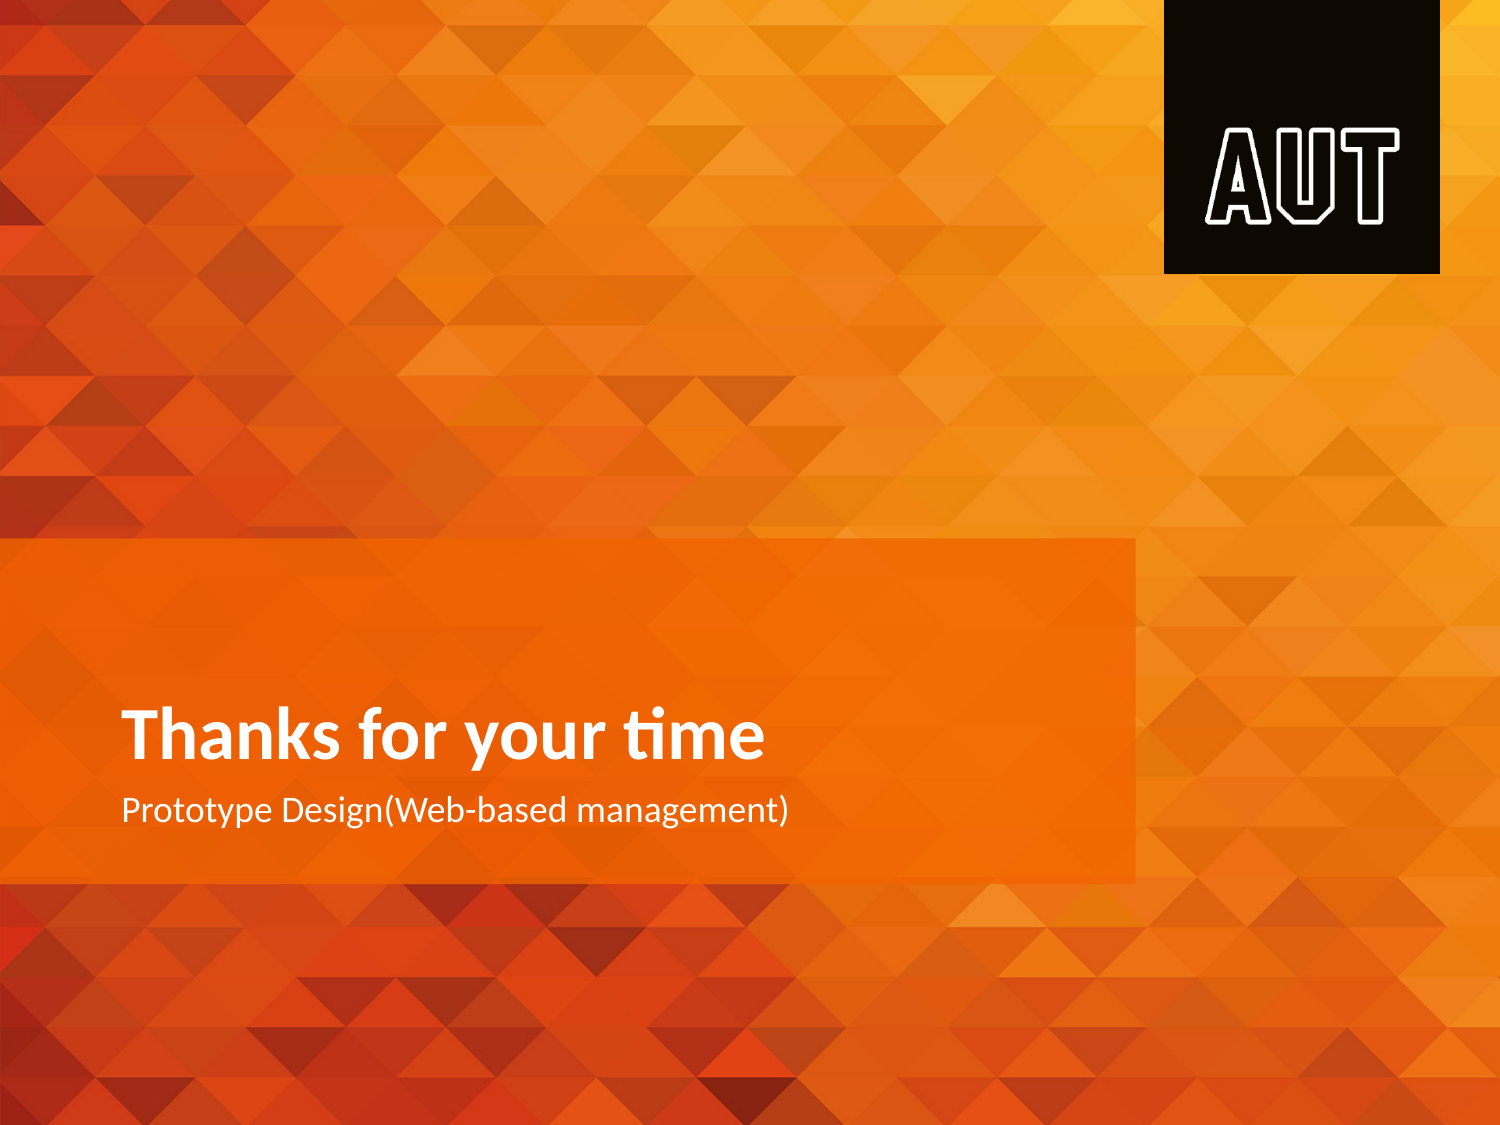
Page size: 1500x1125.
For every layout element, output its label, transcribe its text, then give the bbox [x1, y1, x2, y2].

subtitle Prototype Design(Web-based management) [106, 782, 1109, 885]
title Thanks for your time [106, 573, 1109, 782]
picture [0, 0, 1500, 1125]
